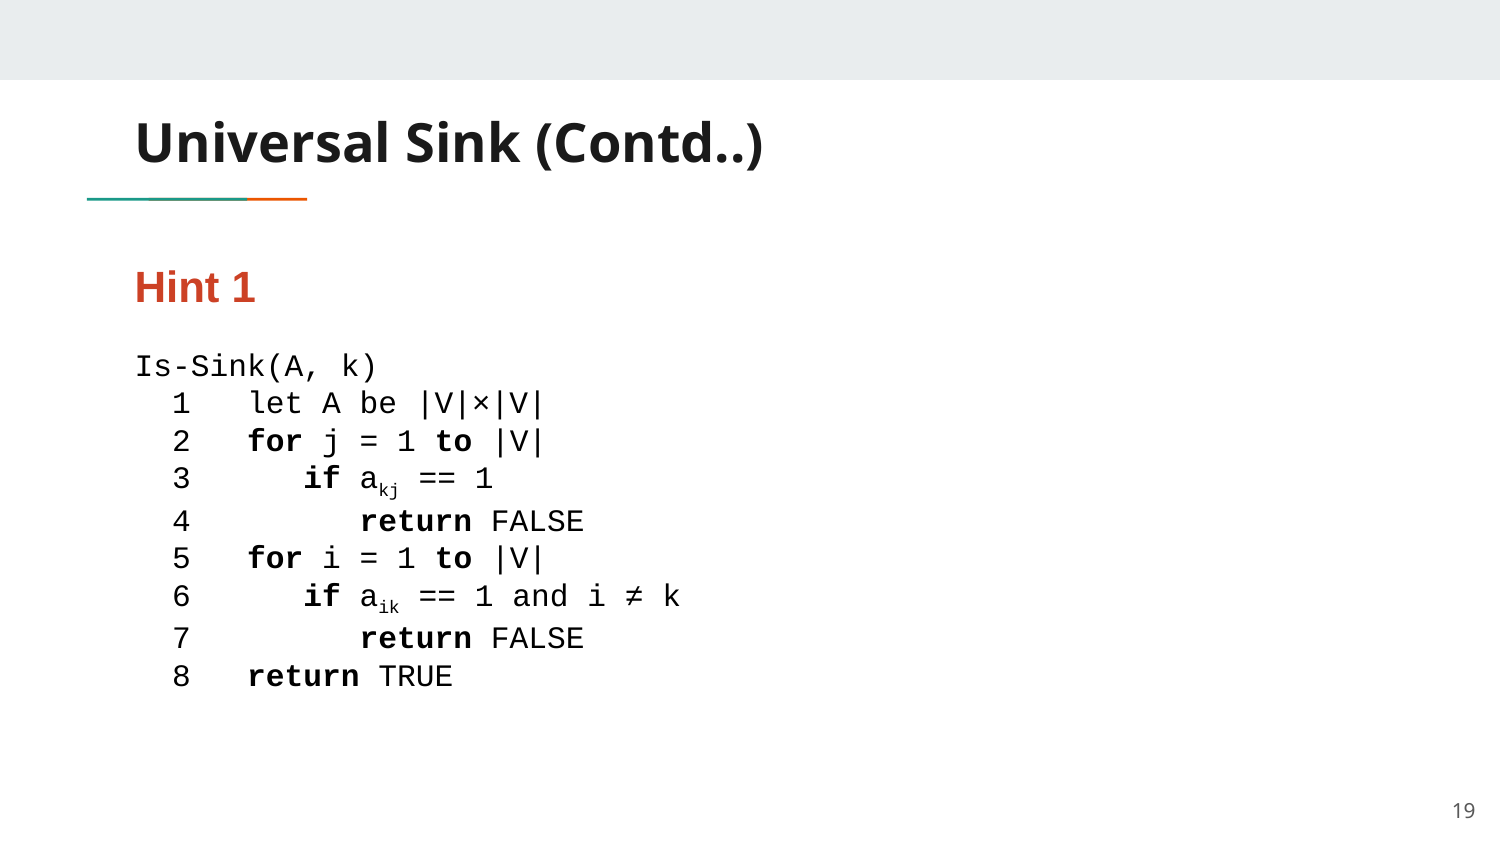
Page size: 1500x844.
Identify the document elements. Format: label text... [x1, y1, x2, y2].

slide_number 19 [1400, 779, 1491, 844]
title Universal Sink (Contd..) [119, 93, 1381, 181]
list Hint 1 Is-Sink(A, k) 1 let A be |V|×|V| 2 for j = 1 to |V| 3 if akj == 1 4 return FALSE 5 for i = 1 to |V| 6 if aik == 1 and i ≠ k 7 return FALSE 8 return TRUE [119, 236, 1381, 608]
